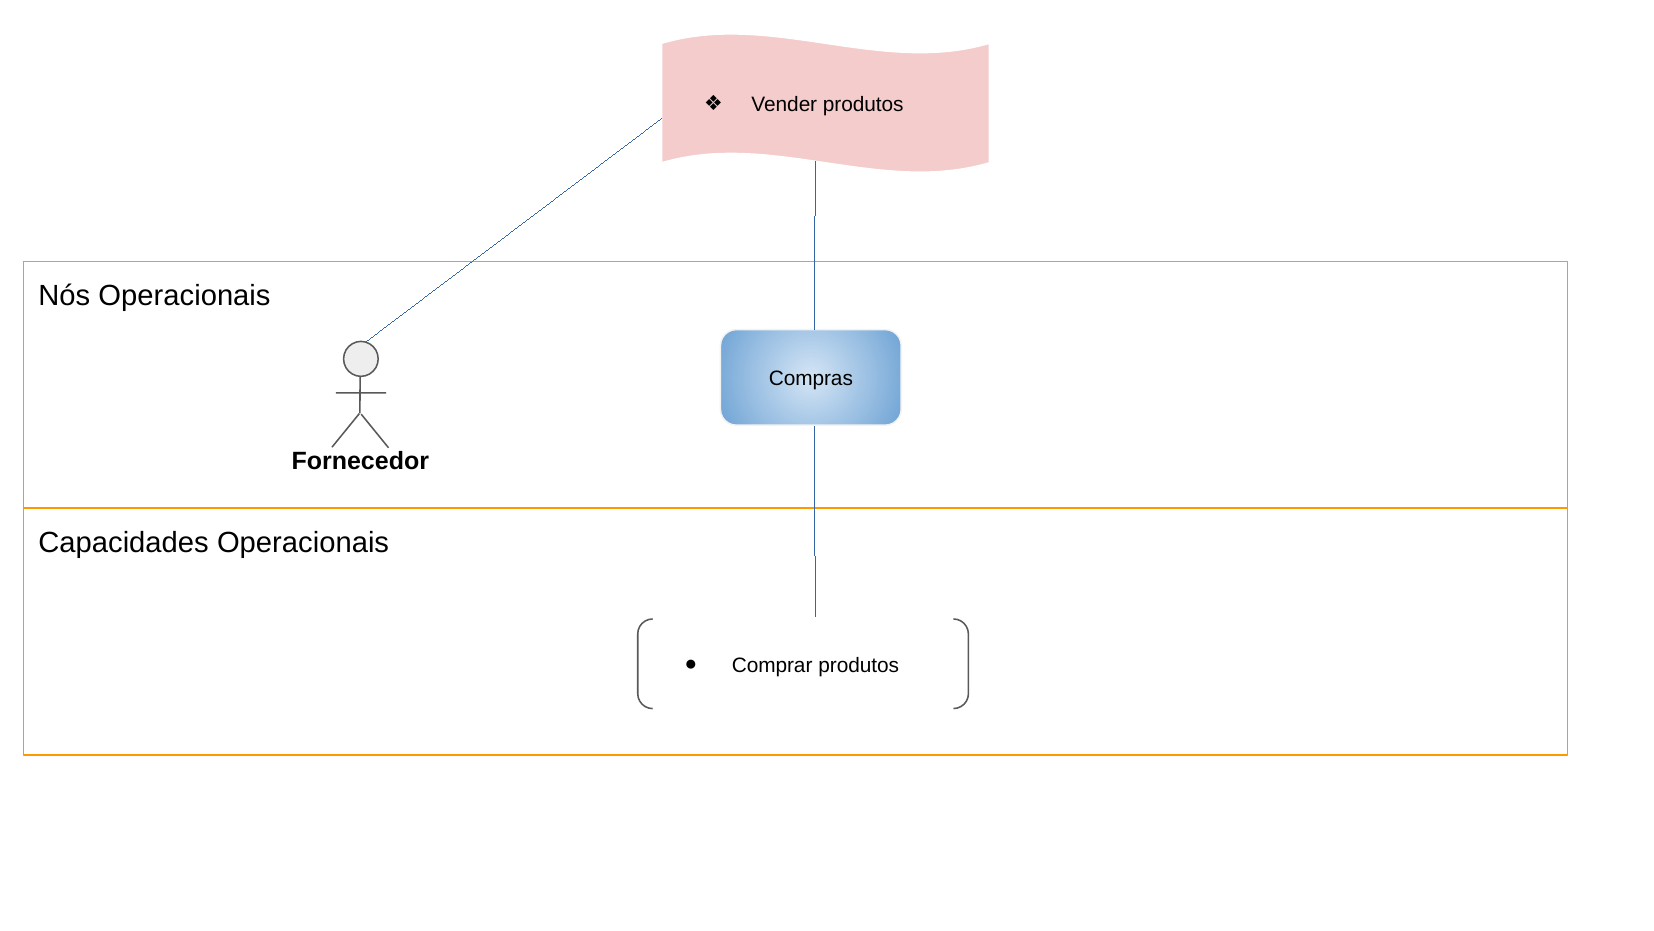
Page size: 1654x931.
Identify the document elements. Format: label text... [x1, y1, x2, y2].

text_box Nós Operacionais [23, 261, 814, 508]
text_box Vender produtos [661, 33, 990, 173]
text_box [268, 341, 453, 492]
text_box Comprar produtos [637, 618, 969, 709]
text_box Compras [720, 329, 902, 426]
text_box Nós Operacionais [815, 261, 1568, 508]
text_box Capacidades Operacionais [23, 508, 1568, 756]
